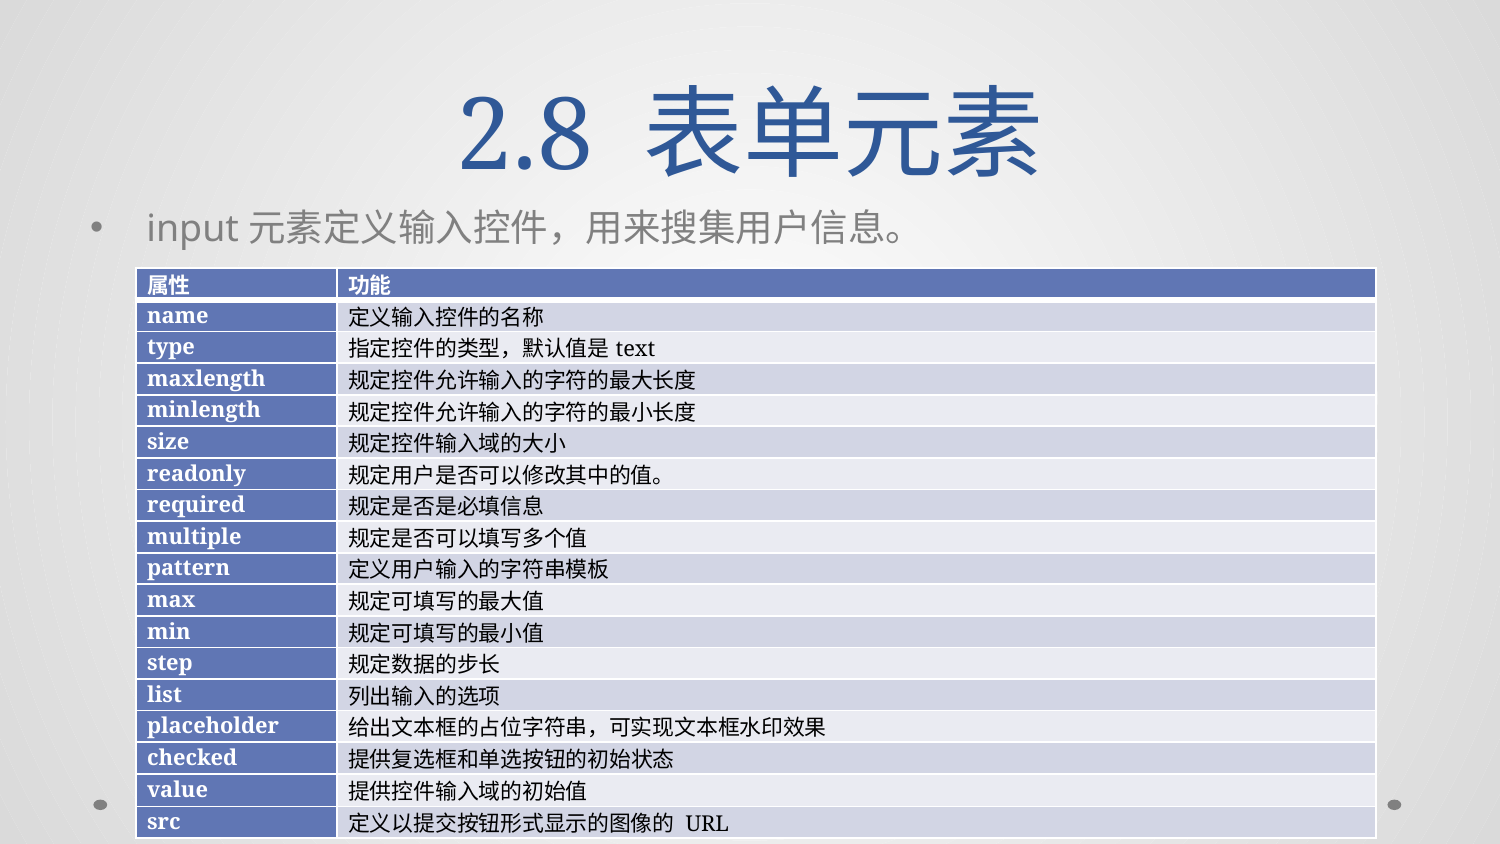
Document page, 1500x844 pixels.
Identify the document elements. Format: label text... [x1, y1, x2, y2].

table_header 功能 [338, 269, 1375, 297]
table_cell max [137, 585, 336, 615]
table_cell 列出输入的选项 [338, 680, 1375, 710]
table_cell 规定是否可以填写多个值 [338, 522, 1375, 552]
table_cell 提供复选框和单选按钮的初始状态 [338, 743, 1375, 773]
table_cell 规定数据的步长 [338, 648, 1375, 678]
table_cell 提供控件输入域的初始值 [338, 775, 1375, 806]
list input元素定义输入控件，用来搜集用户信息。 [75, 196, 1425, 754]
table_cell min [137, 617, 336, 647]
table_cell 规定是否是必填信息 [338, 490, 1375, 520]
table_cell readonly [137, 459, 336, 489]
table_cell minlength [137, 396, 336, 425]
table_cell 指定控件的类型，默认值是text [338, 332, 1375, 362]
table_cell 规定控件允许输入的字符的最大长度 [338, 364, 1375, 394]
table_cell multiple [137, 522, 336, 552]
table_cell value [137, 775, 336, 806]
table_cell 规定可填写的最大值 [338, 585, 1375, 615]
table_cell maxlength [137, 364, 336, 394]
table_cell 定义输入控件的名称 [338, 303, 1375, 331]
table_header 属性 [137, 269, 336, 297]
table_cell type [137, 332, 336, 362]
table_cell placeholder [137, 711, 336, 741]
table_cell required [137, 490, 336, 520]
table_cell size [137, 427, 336, 457]
table_cell 规定控件输入域的大小 [338, 427, 1375, 457]
table_cell 规定可填写的最小值 [338, 617, 1375, 647]
table_cell 规定控件允许输入的字符的最小长度 [338, 396, 1375, 425]
table_cell 给出文本框的占位字符串，可实现文本框水印效果 [338, 711, 1375, 741]
title 2.8 表单元素 [75, 0, 1425, 196]
table_cell list [137, 680, 336, 710]
table_cell step [137, 648, 336, 678]
table_cell 规定用户是否可以修改其中的值。 [338, 459, 1375, 489]
table_cell 定义以提交按钮形式显示的图像的 URL [338, 807, 1375, 837]
table_cell 定义用户输入的字符串模板 [338, 554, 1375, 583]
table_cell checked [137, 743, 336, 773]
table_cell name [137, 303, 336, 331]
table_cell src [137, 807, 336, 837]
table_cell pattern [137, 554, 336, 583]
